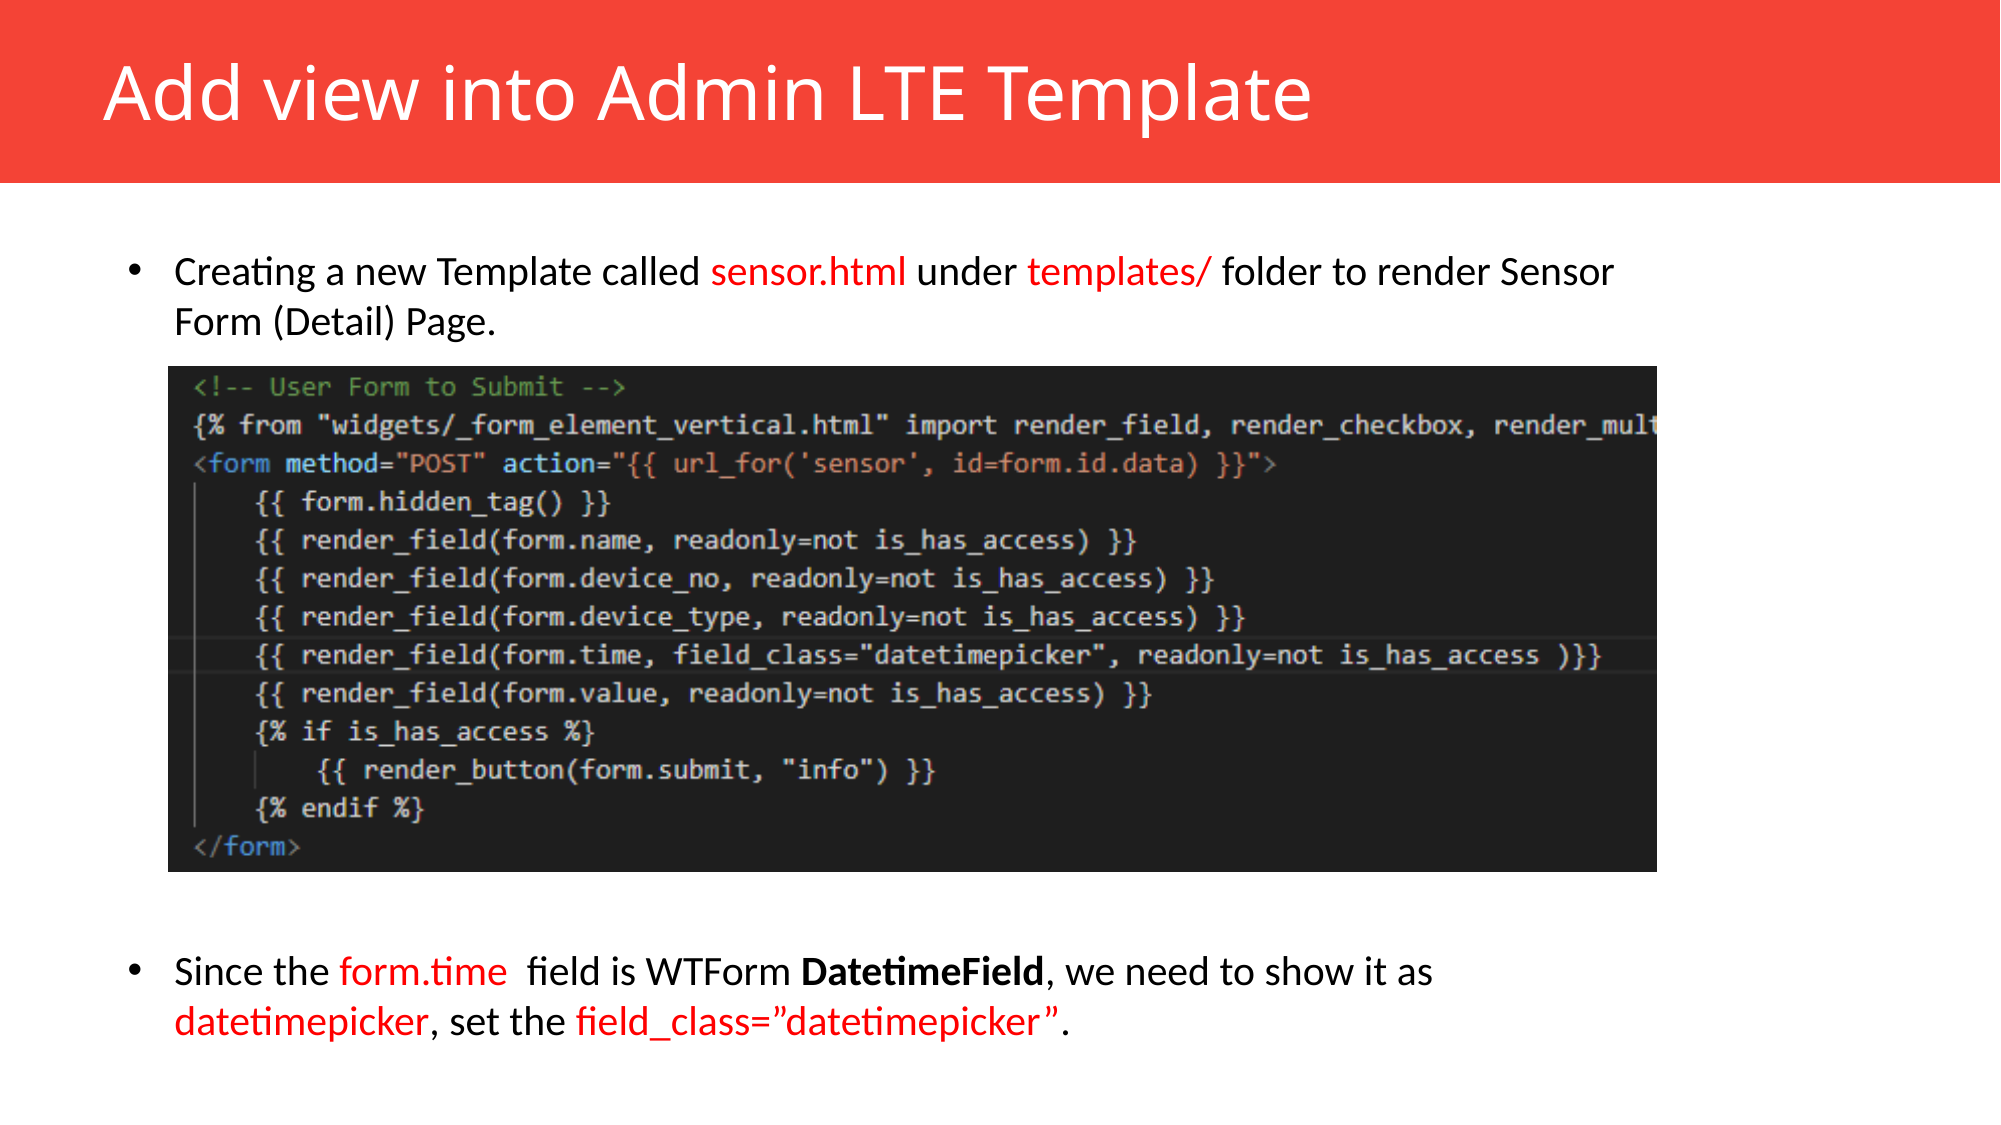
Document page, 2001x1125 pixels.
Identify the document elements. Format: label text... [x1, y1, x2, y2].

picture [168, 366, 1657, 872]
text_box [0, 0, 2000, 184]
text_box Add view into Admin LTE Template [89, 37, 1329, 143]
text_box Creating a new Template called sensor.html under templates/ folder to render Sensor Form (Detail) Page. Since the form.time field is WTForm DatetimeField, we need to show it as datetimepicker, set the field_class=”datetimepicker”. [112, 236, 1678, 1052]
